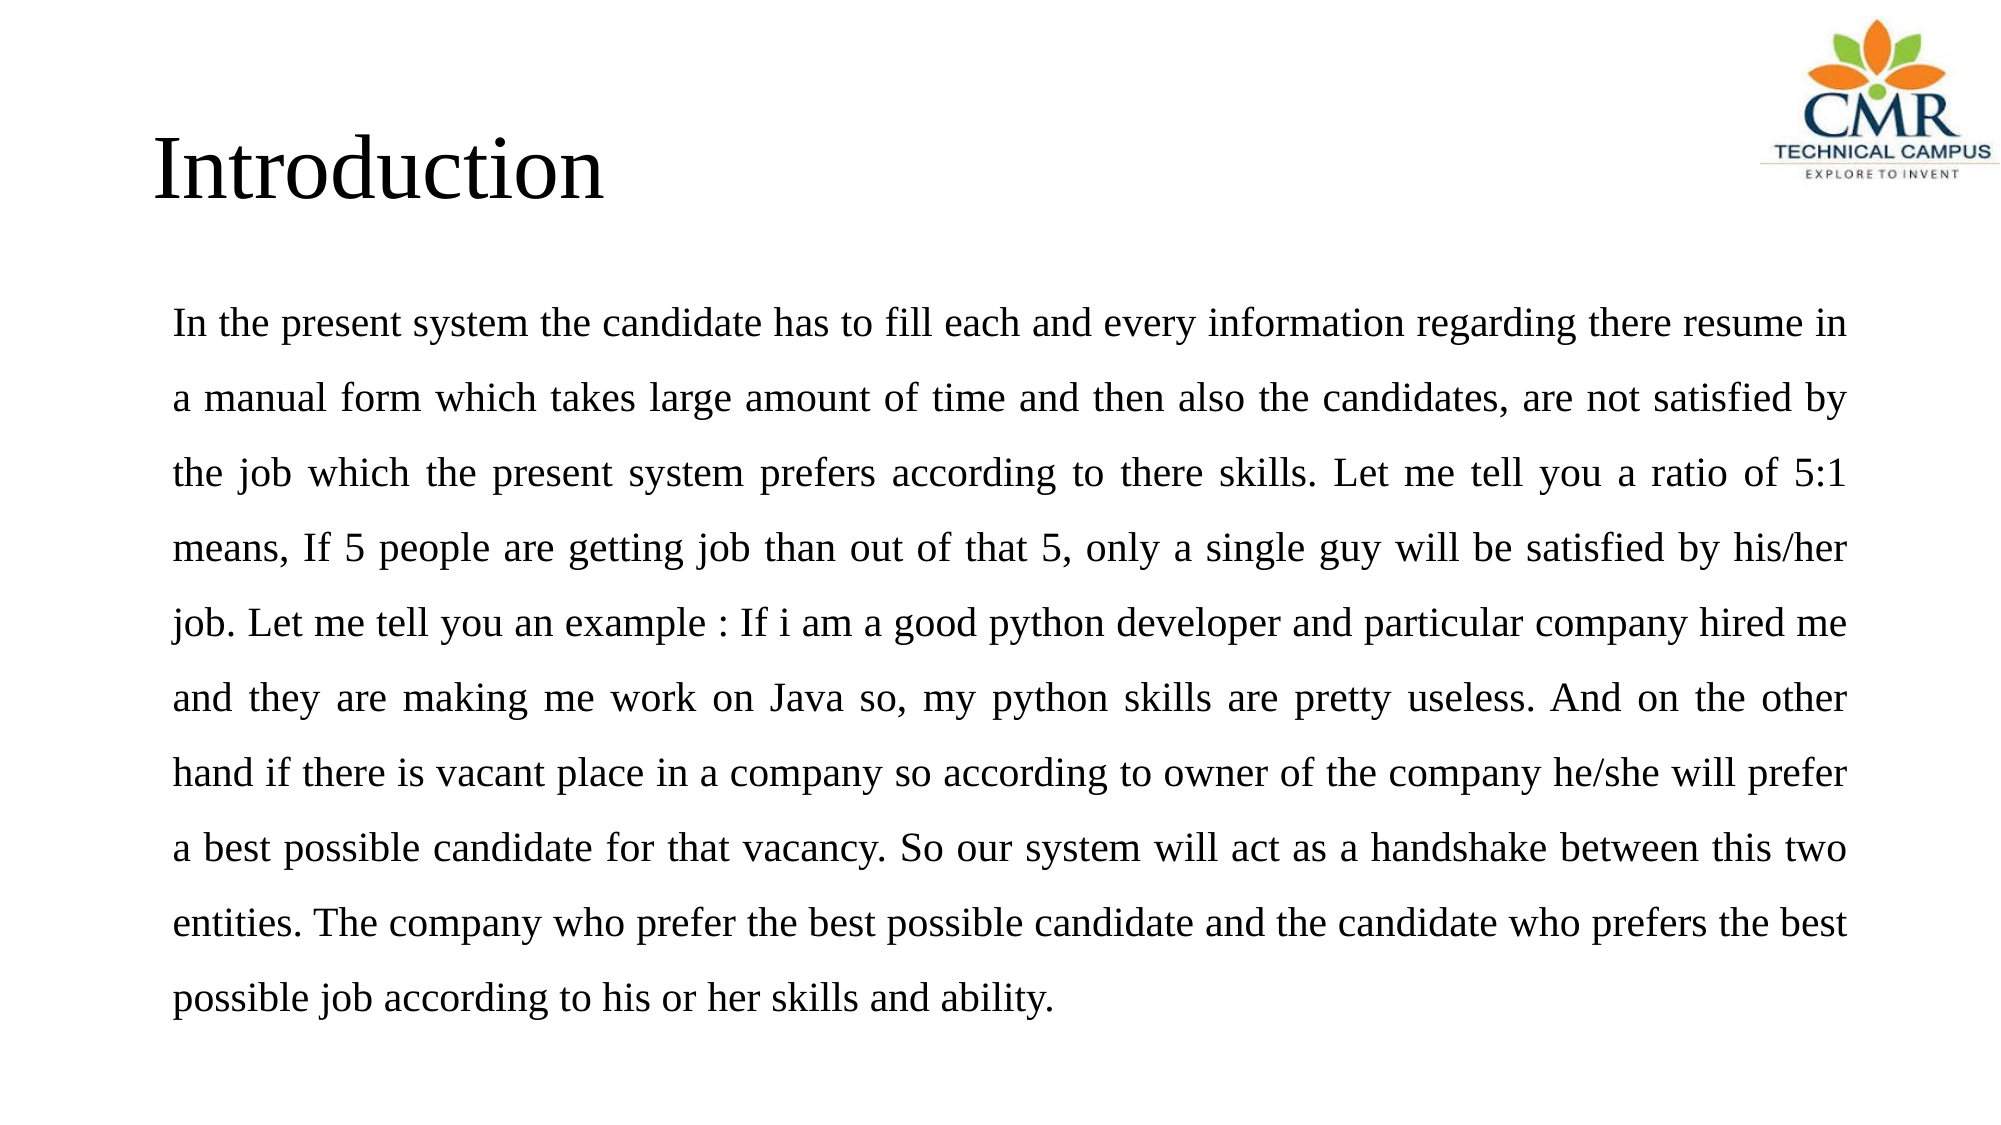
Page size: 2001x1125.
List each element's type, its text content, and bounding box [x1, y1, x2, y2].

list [1760, 0, 2000, 205]
text_box In the present system the candidate has to fill each and every information regarding there resume in a manual form which takes large amount of time and then also the candidates, are not satisfied by the job which the present system prefers according to there skills. Let me tell you a ratio of 5:1 means, If 5 people are getting job than out of that 5, only a single guy will be satisfied by his/her job. Let me tell you an example : If i am a good python developer and particular company hired me and they are making me work on Java so, my python skills are pretty useless. And on the other hand if there is vacant place in a company so according to owner of the company he/she will prefer a best possible candidate for that vacancy. So our system will act as a handshake between this two entities. The company who prefer the best possible candidate and the candidate who prefers the best possible job according to his or her skills and ability. [157, 262, 1863, 1028]
title Introduction [137, 59, 1863, 278]
